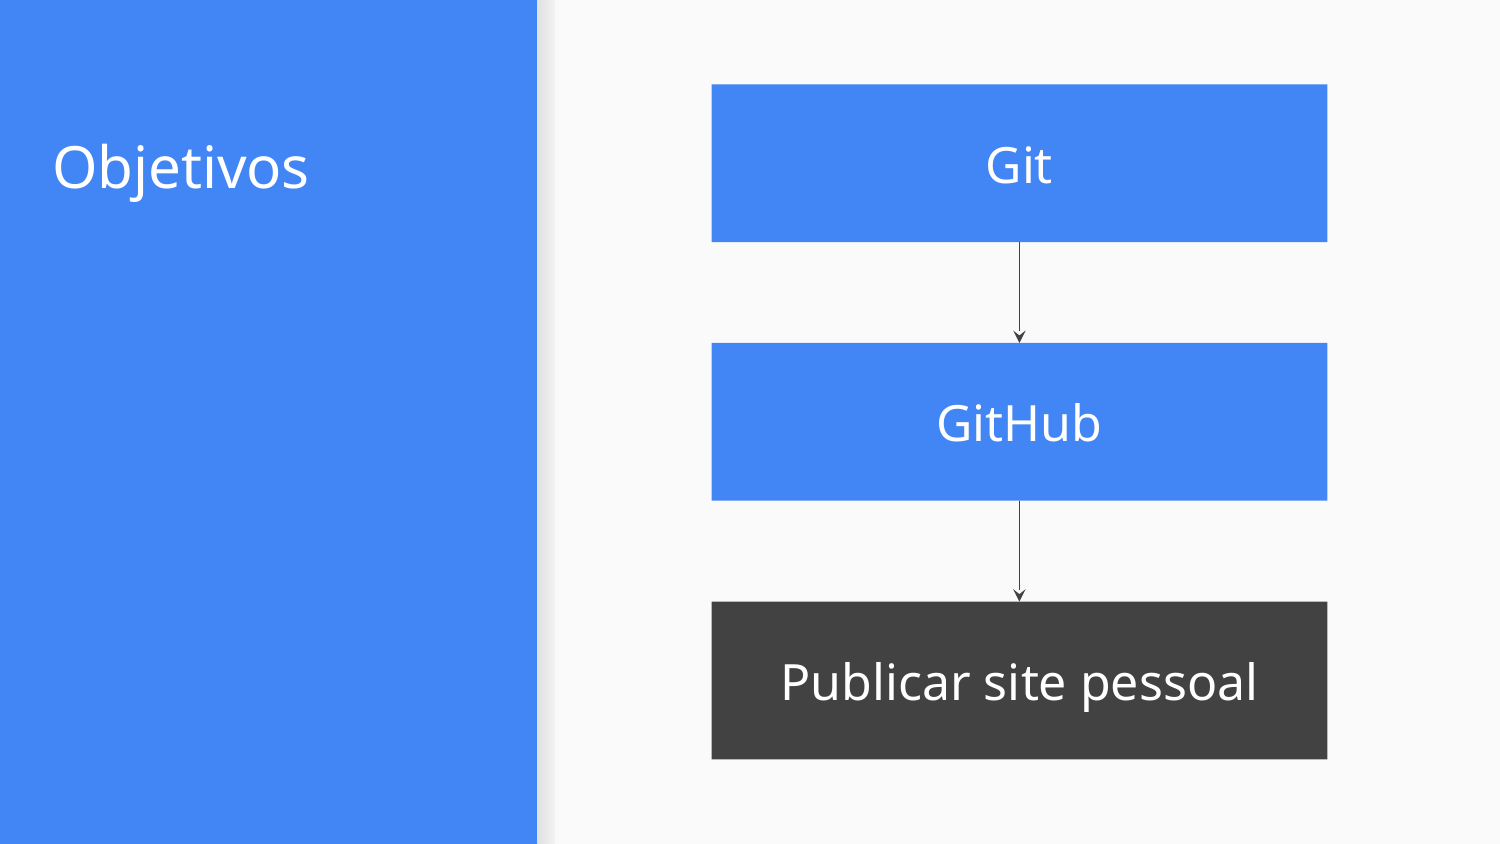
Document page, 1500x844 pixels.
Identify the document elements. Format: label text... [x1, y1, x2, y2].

title GitHub [711, 342, 1328, 501]
title Objetivos [37, 58, 498, 216]
title Git [711, 84, 1328, 243]
title Publicar site pessoal [711, 601, 1328, 760]
